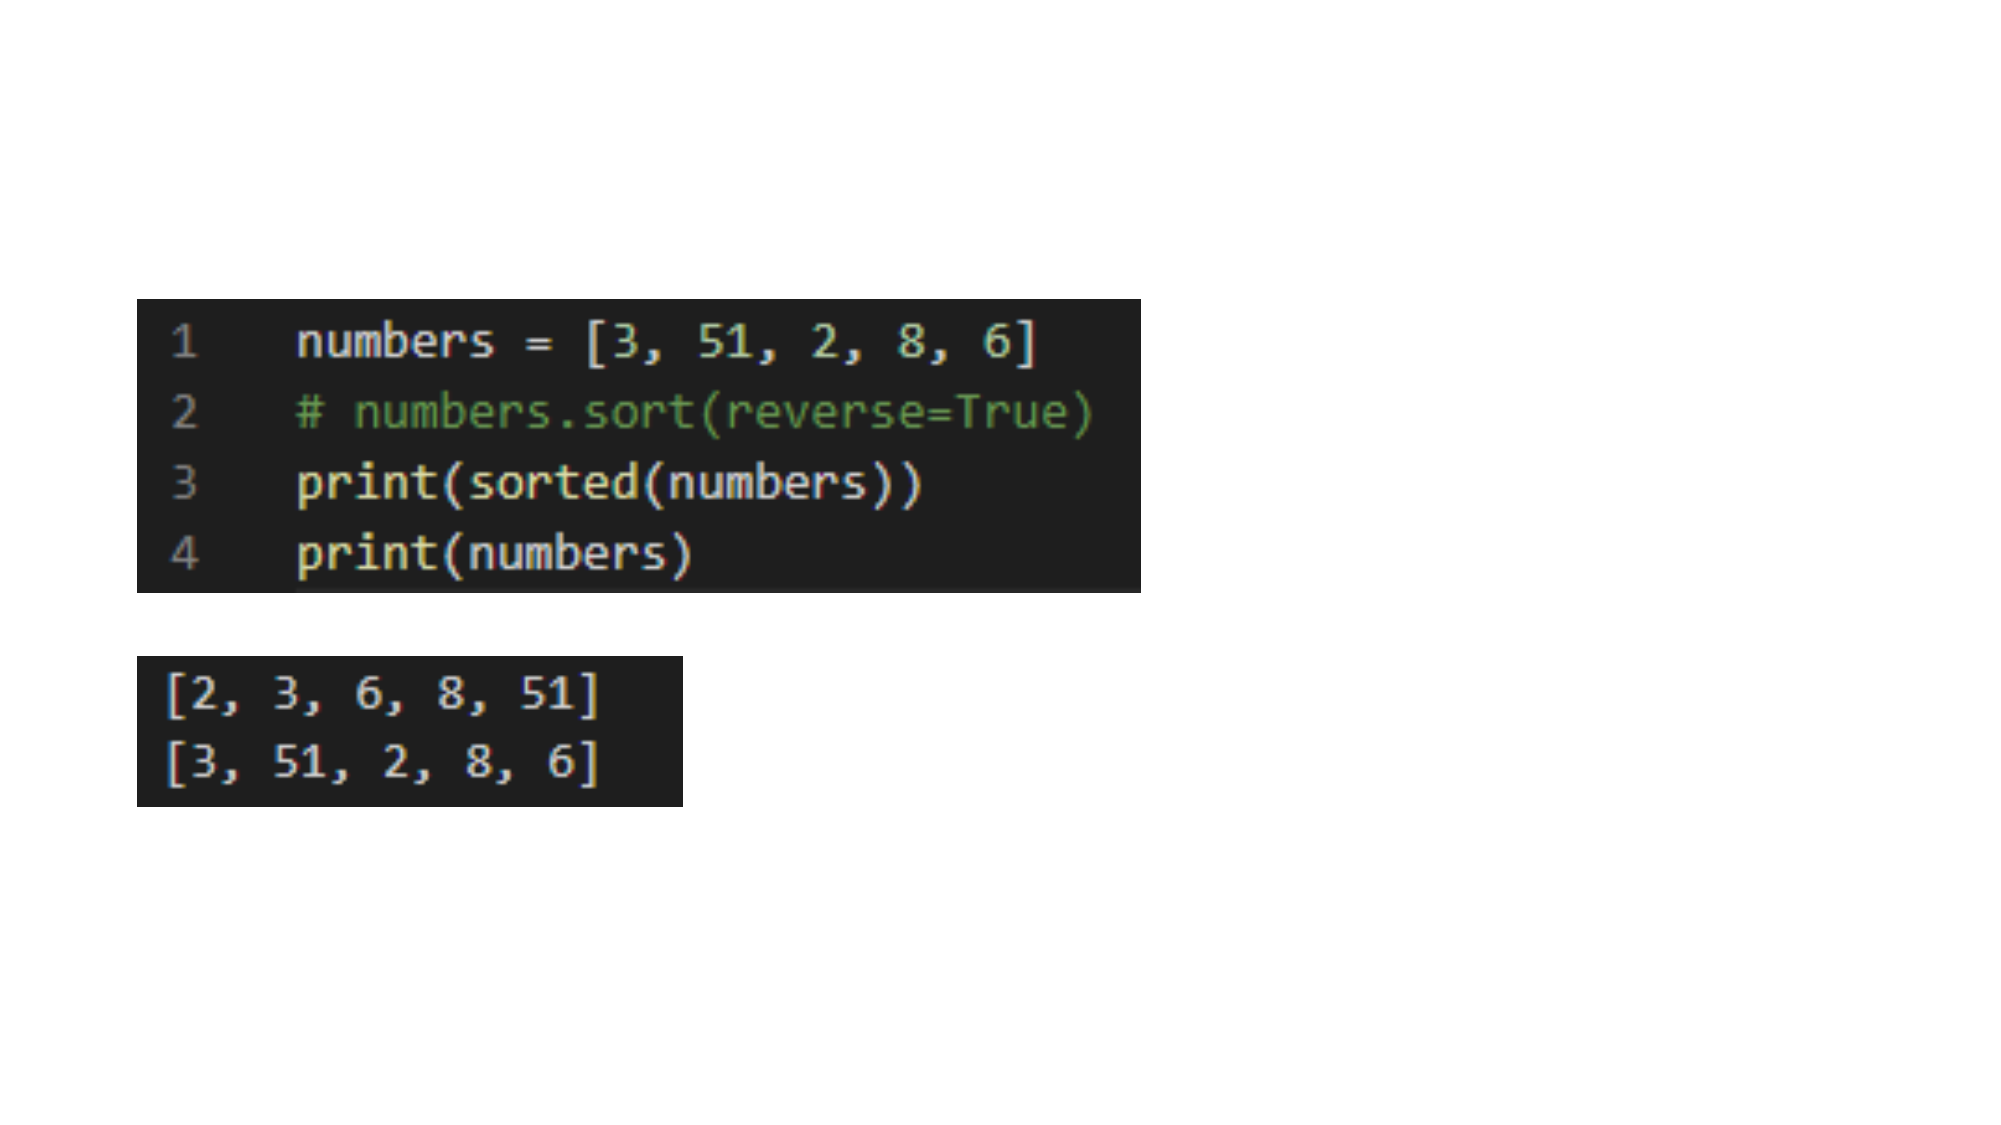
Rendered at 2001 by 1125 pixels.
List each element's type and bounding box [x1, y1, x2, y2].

picture [137, 656, 683, 807]
picture [137, 299, 1141, 594]
